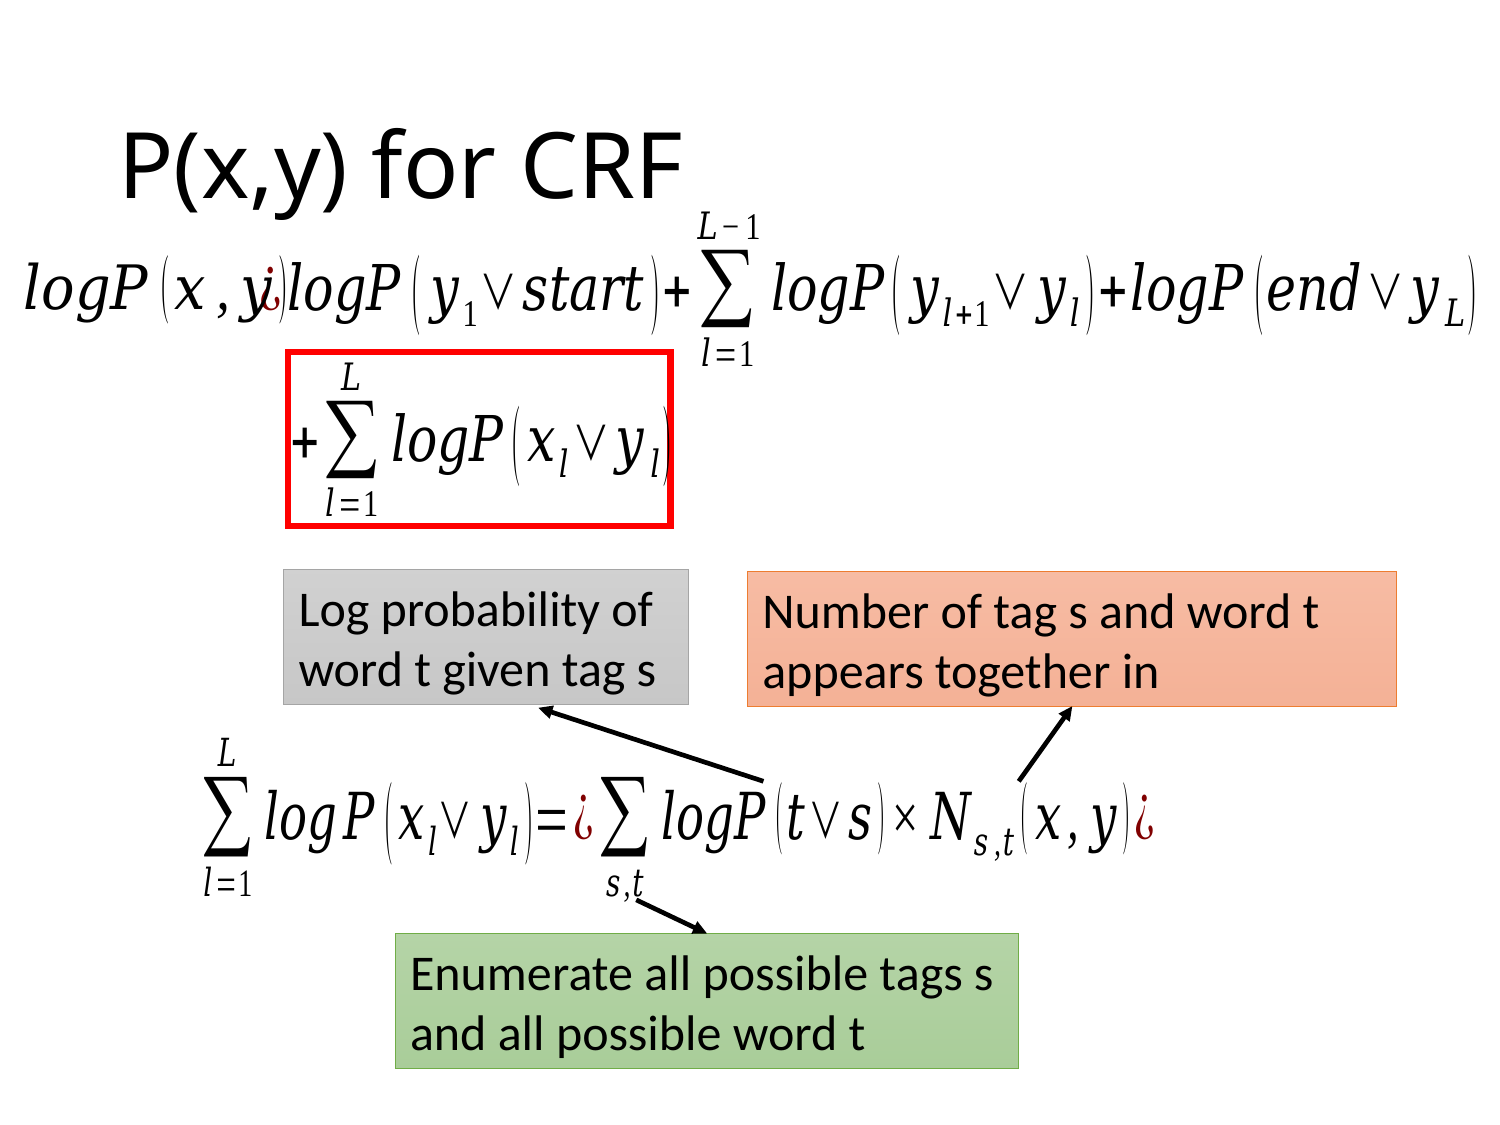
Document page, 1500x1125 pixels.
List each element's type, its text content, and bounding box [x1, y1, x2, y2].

title P(x,y) for CRF [103, 59, 1397, 278]
text_box Enumerate all possible tags s and all possible word t [395, 933, 1019, 1069]
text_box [1018, 707, 1073, 782]
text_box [636, 899, 707, 934]
text_box [287, 351, 671, 527]
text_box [538, 707, 764, 782]
text_box Log probability of word t given tag s [283, 569, 689, 705]
